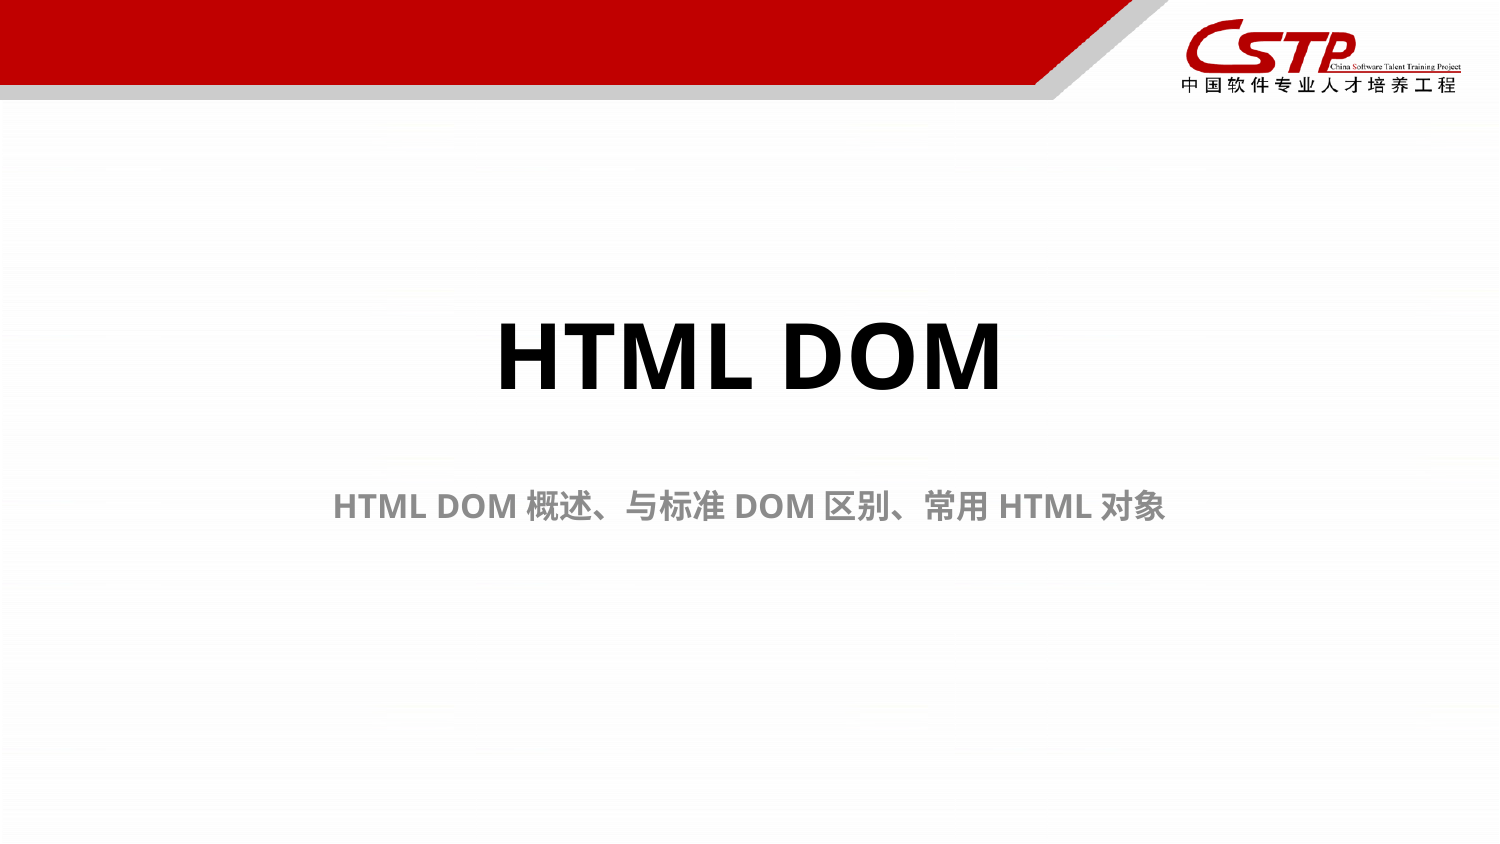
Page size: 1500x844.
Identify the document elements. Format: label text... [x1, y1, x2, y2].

title HTML DOM [112, 262, 1388, 443]
picture [0, 0, 1500, 844]
subtitle HTML DOM概述、与标准DOM区别、常用HTML对象 [225, 478, 1275, 694]
